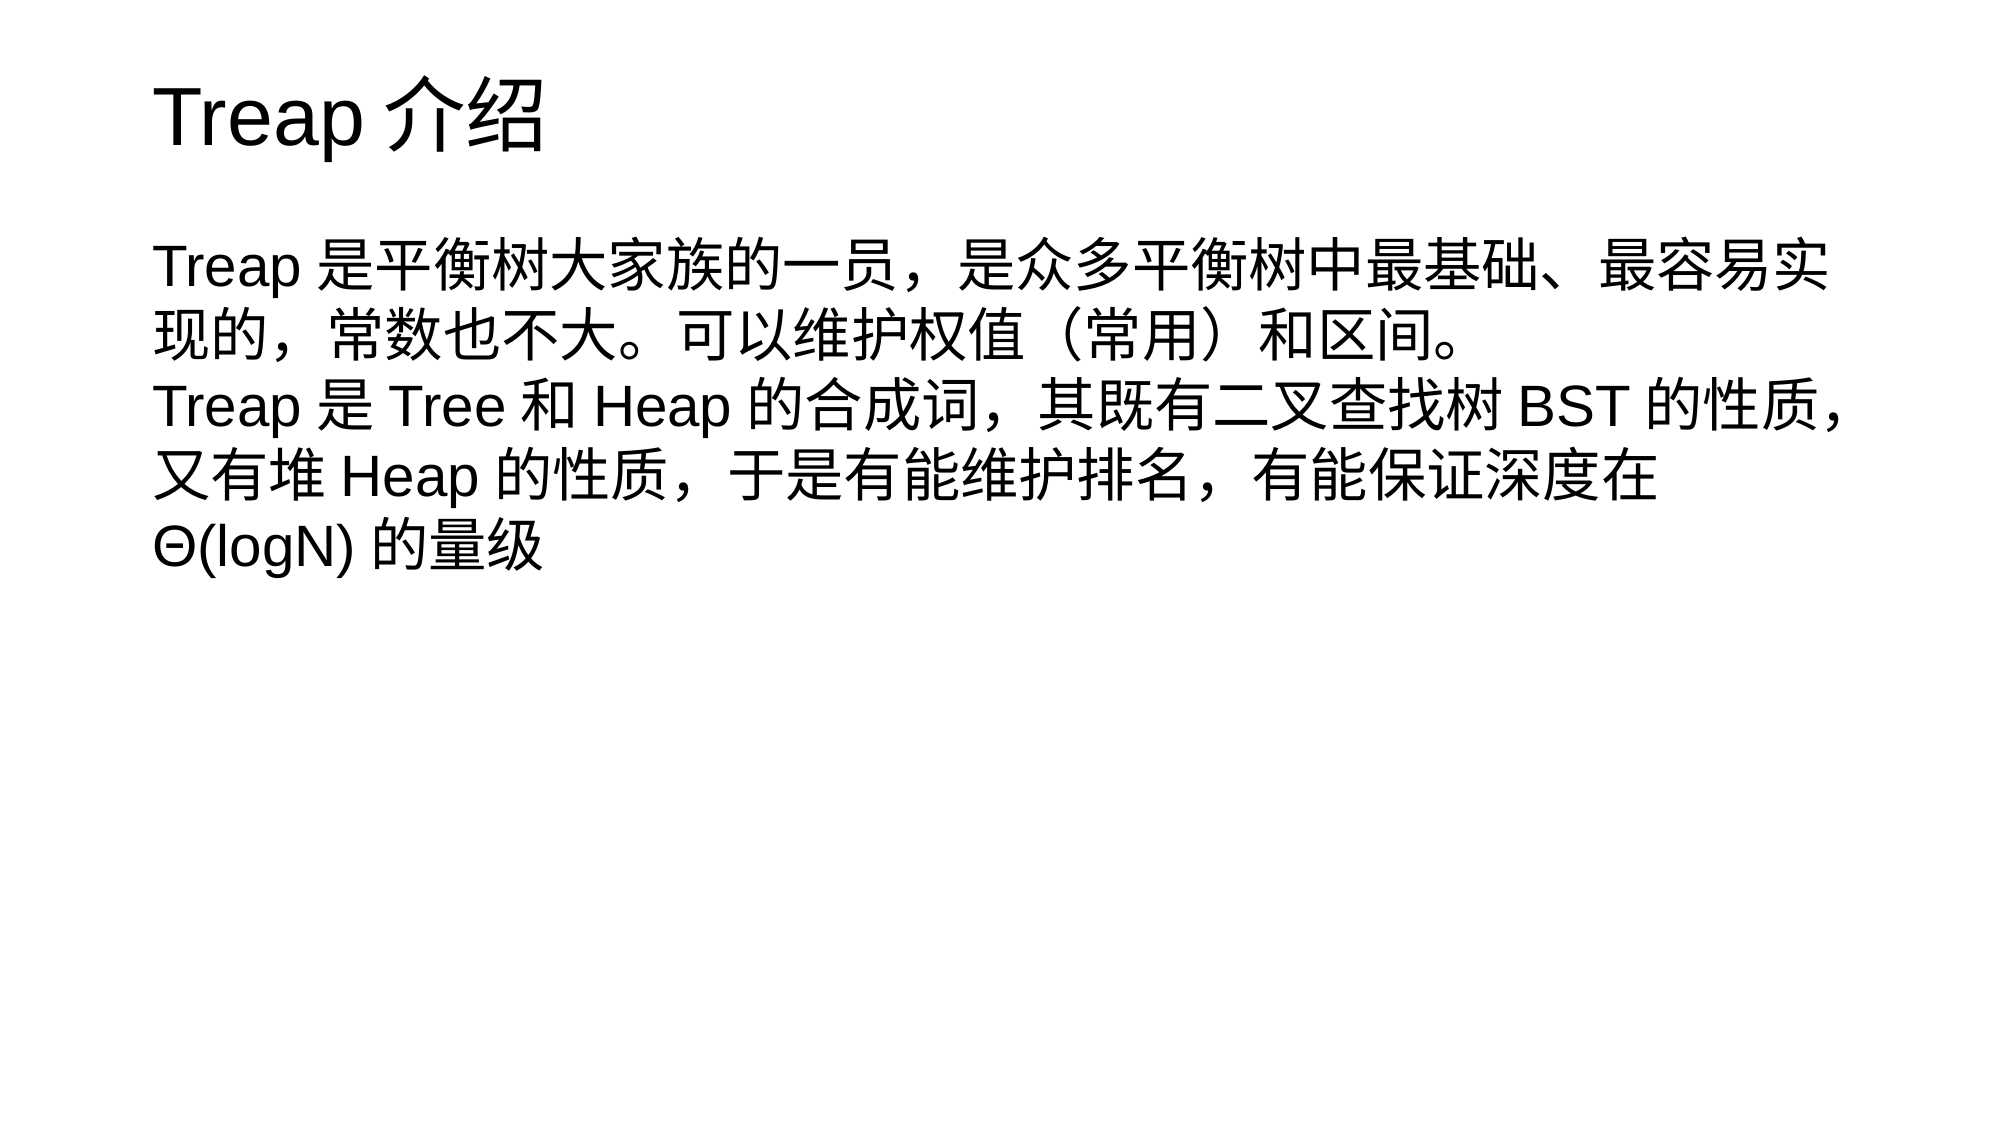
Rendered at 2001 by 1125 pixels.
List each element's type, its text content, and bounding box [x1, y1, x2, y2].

title Treap介绍 [137, 59, 1863, 180]
text_box Treap是平衡树大家族的一员，是众多平衡树中最基础、最容易实现的，常数也不大。可以维护权值（常用）和区间。 Treap是Tree和Heap的合成词，其既有二叉查找树BST的性质，又有堆Heap的性质，于是有能维护排名，有能保证深度在Θ(logN)的量级 [137, 220, 1863, 586]
